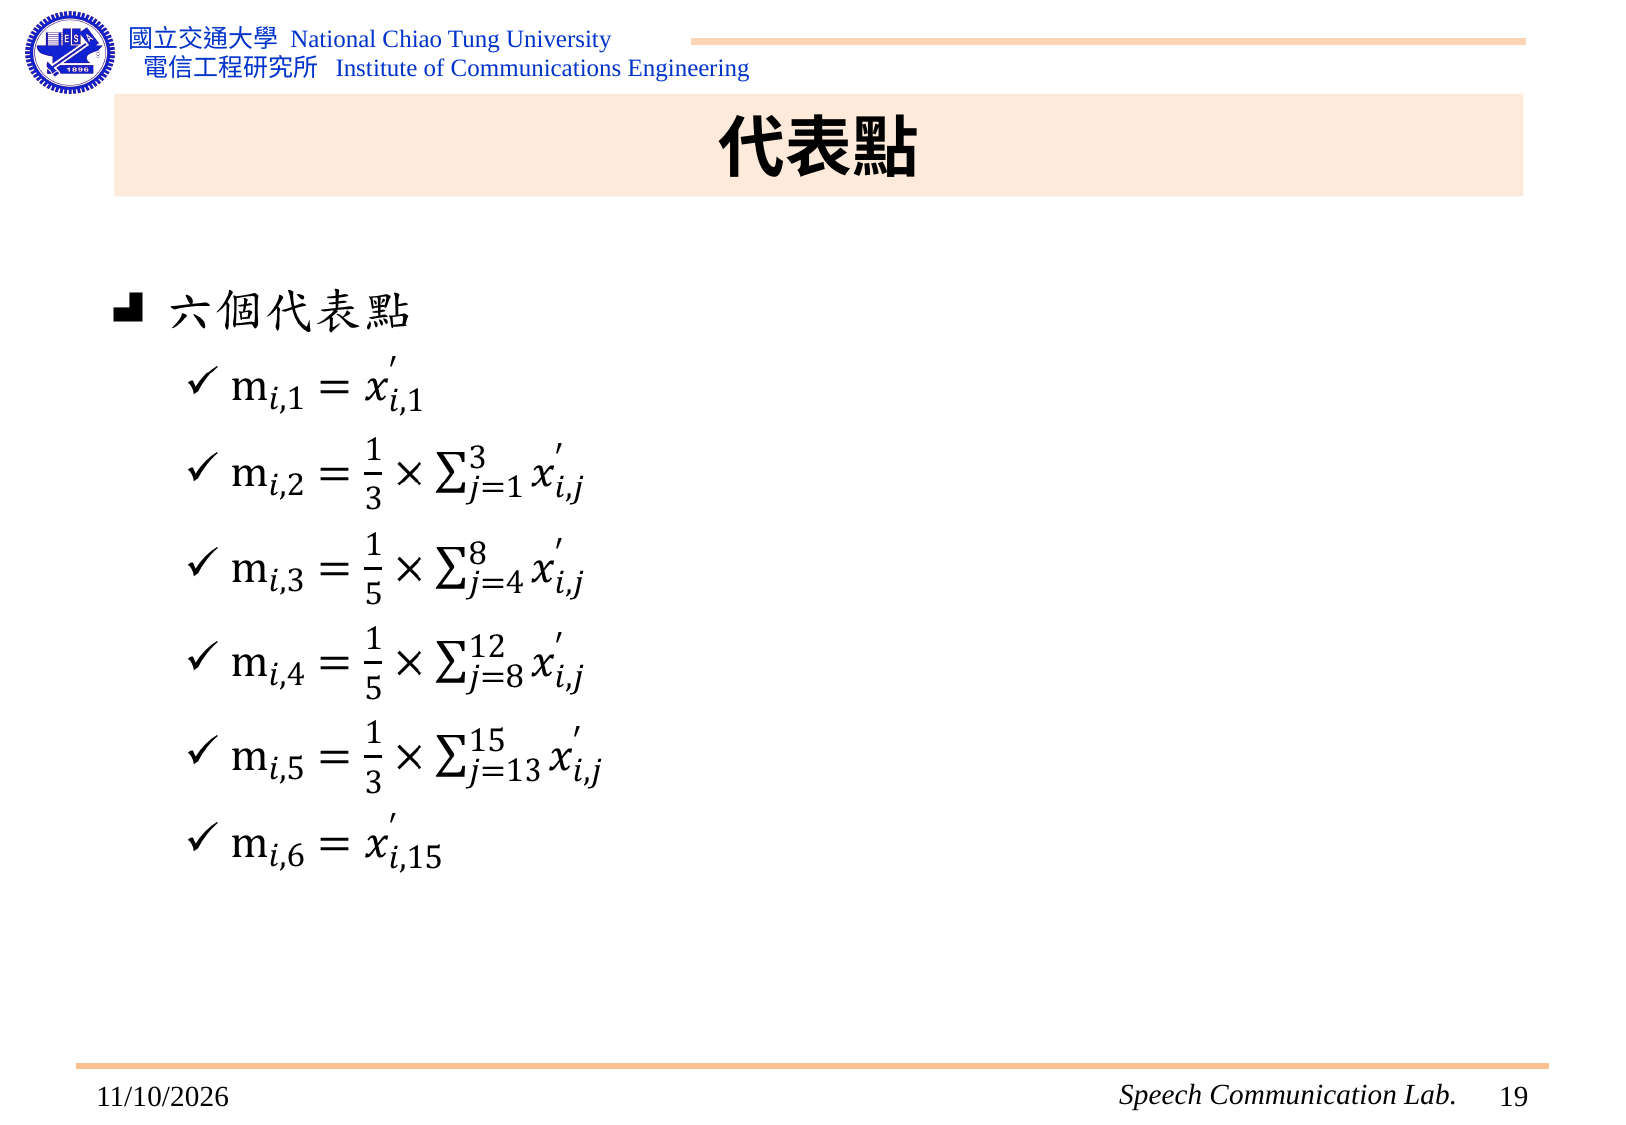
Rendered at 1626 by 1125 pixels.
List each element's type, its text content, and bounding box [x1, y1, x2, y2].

picture [25, 11, 115, 94]
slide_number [81, 1065, 461, 1125]
title 代表點 [114, 93, 1524, 197]
slide_number 18 [1164, 1065, 1544, 1125]
list [81, 262, 1544, 1035]
